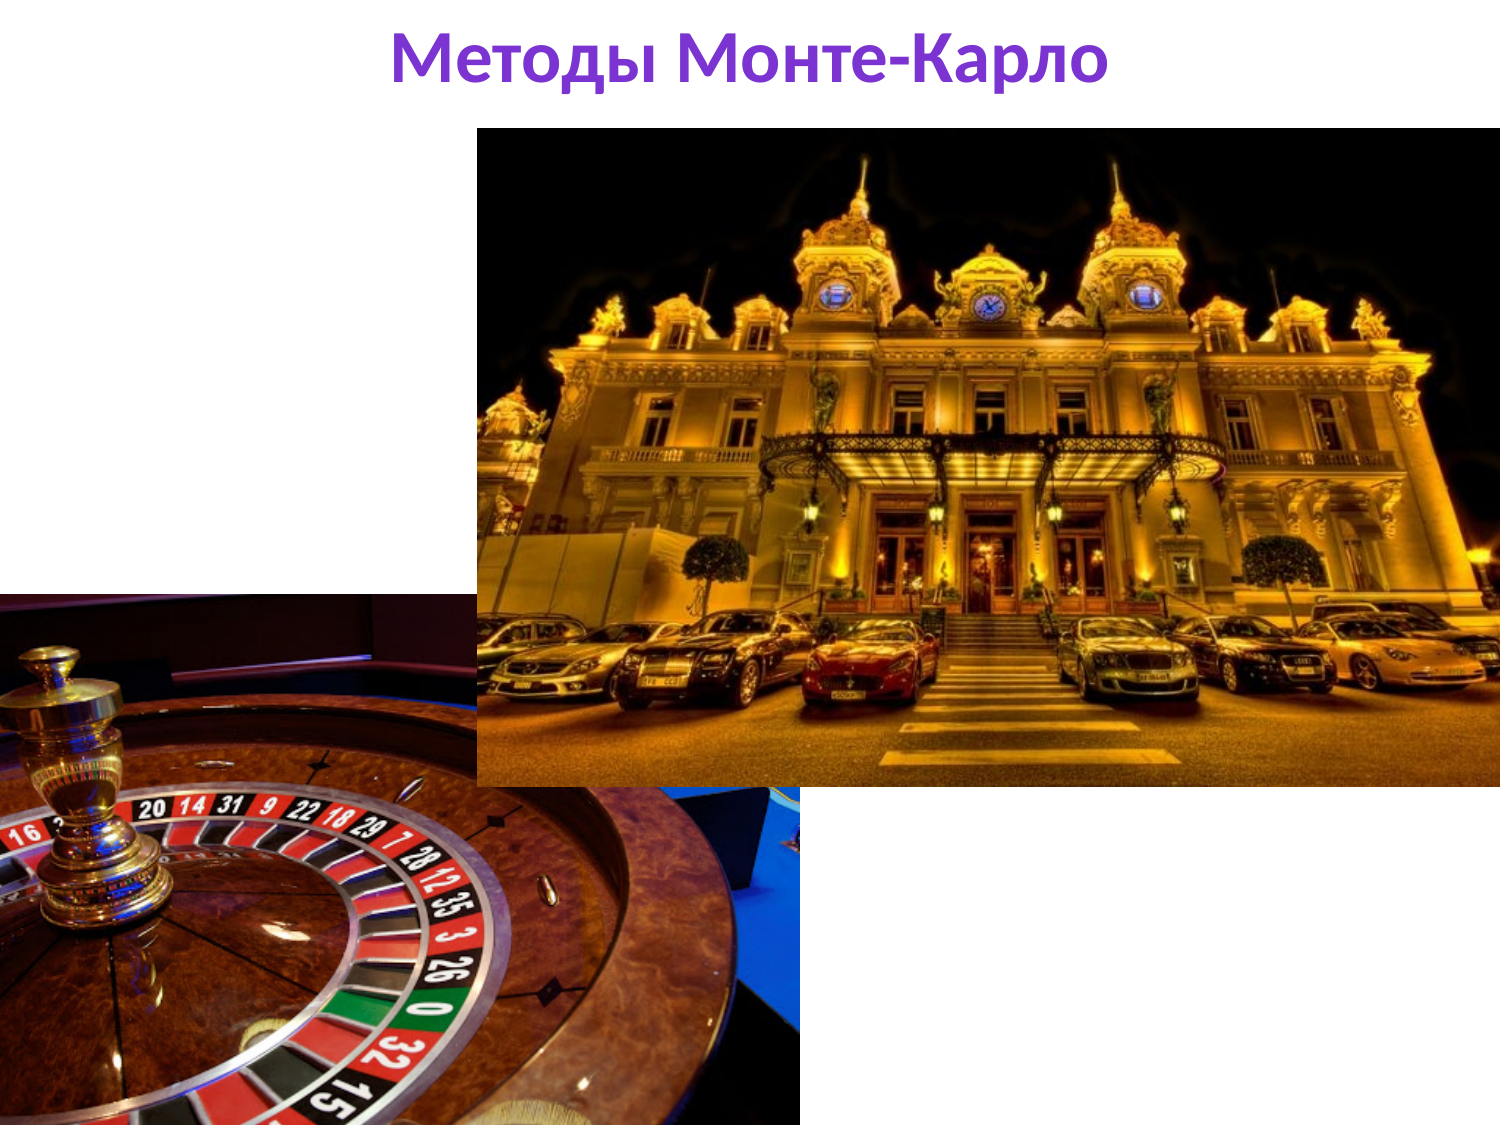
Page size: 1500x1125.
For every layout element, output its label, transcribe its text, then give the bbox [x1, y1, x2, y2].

picture [0, 127, 1500, 1125]
text_box Методы Монте-Карло [0, 0, 1500, 105]
